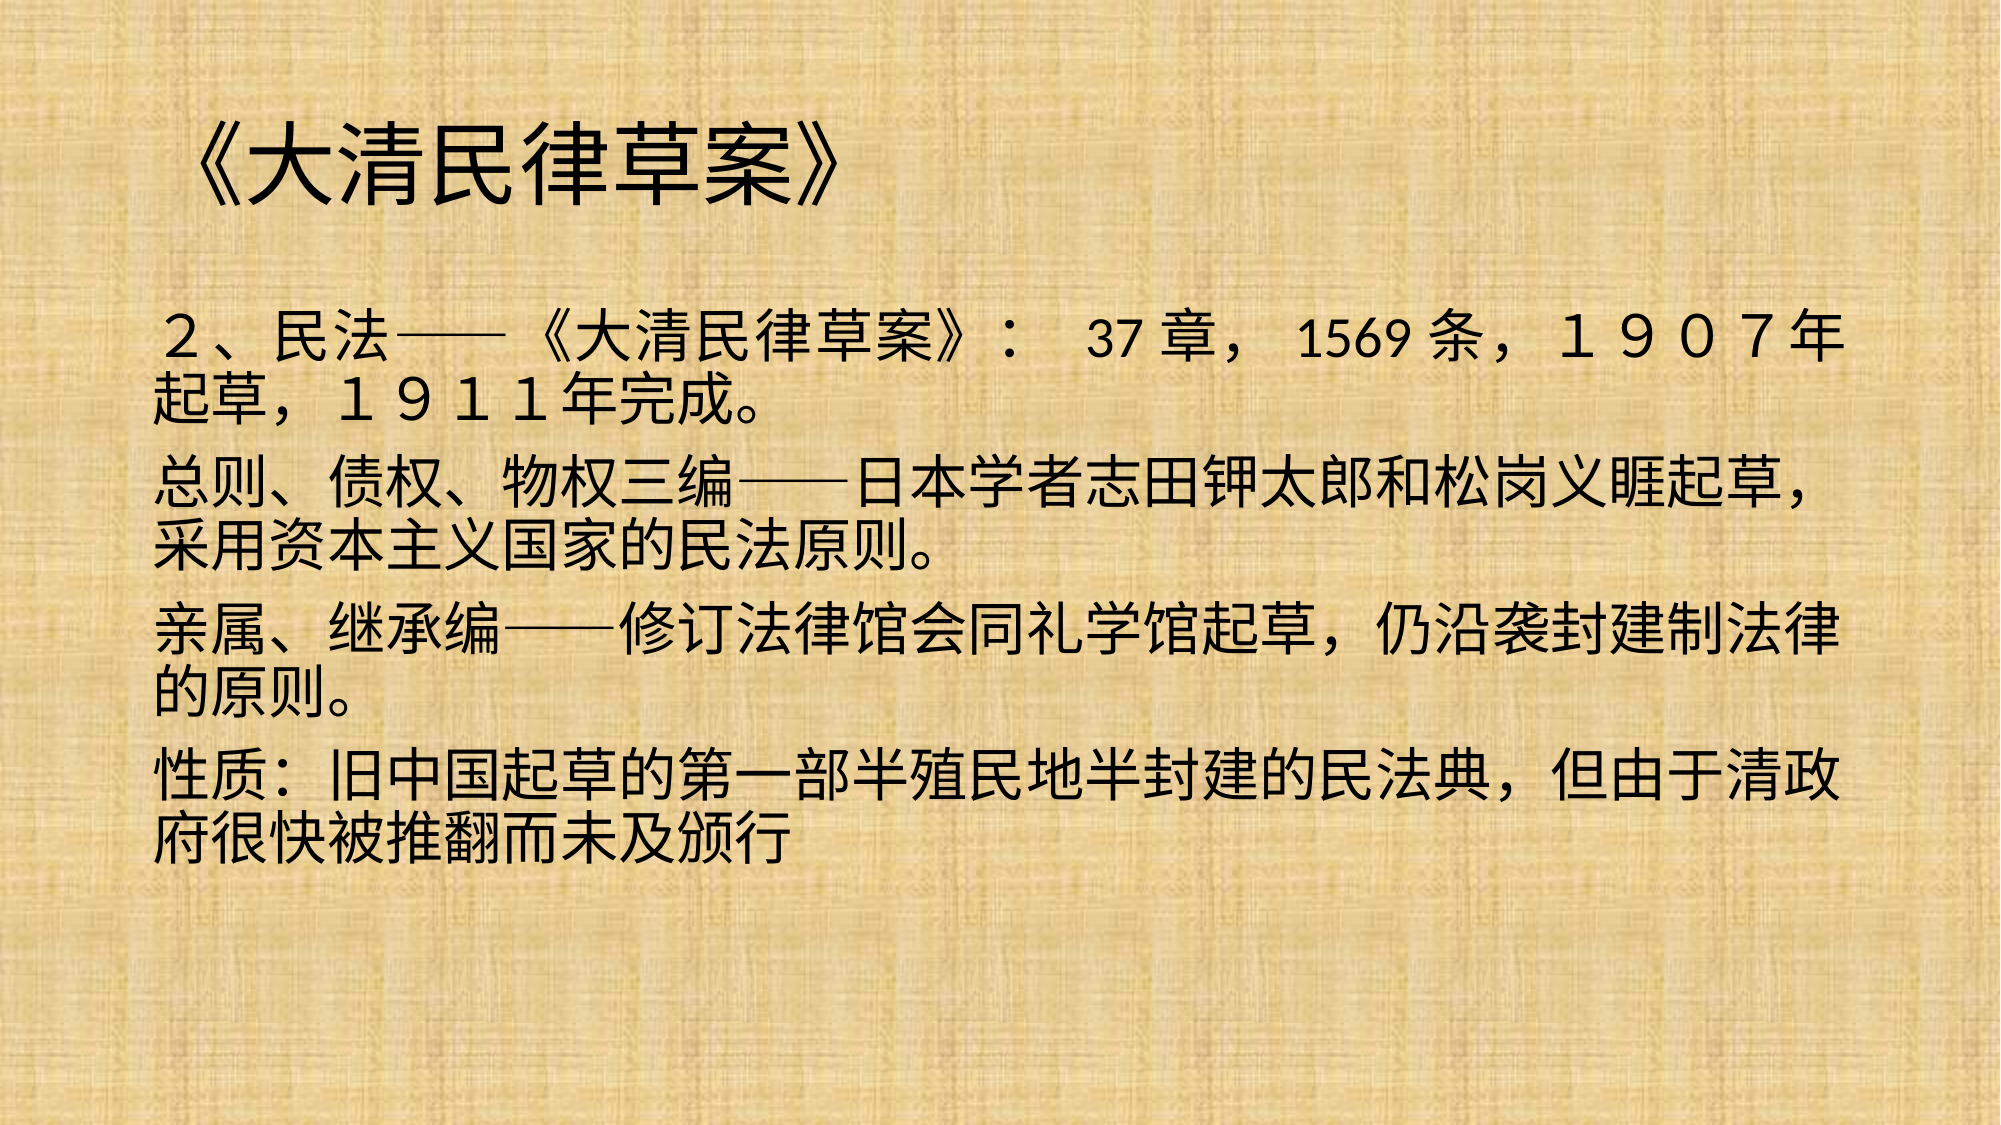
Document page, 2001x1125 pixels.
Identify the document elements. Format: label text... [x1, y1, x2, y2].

title 《大清民律草案》 [137, 59, 1863, 278]
list ２、民法——《大清民律草案》： 37章，1569条，１９０７年起草，１９１１年完成。 总则、债权、物权三编——日本学者志田钾太郎和松岗义睚起草，采用资本主义国家的民法原则。 亲属、继承编——修订法律馆会同礼学馆起草，仍沿袭封建制法律的原则。 性质：旧中国起草的第一部半殖民地半封建的民法典，但由于清政府很快被推翻而未及颁行 [137, 299, 1863, 1014]
picture [0, 0, 2001, 1125]
